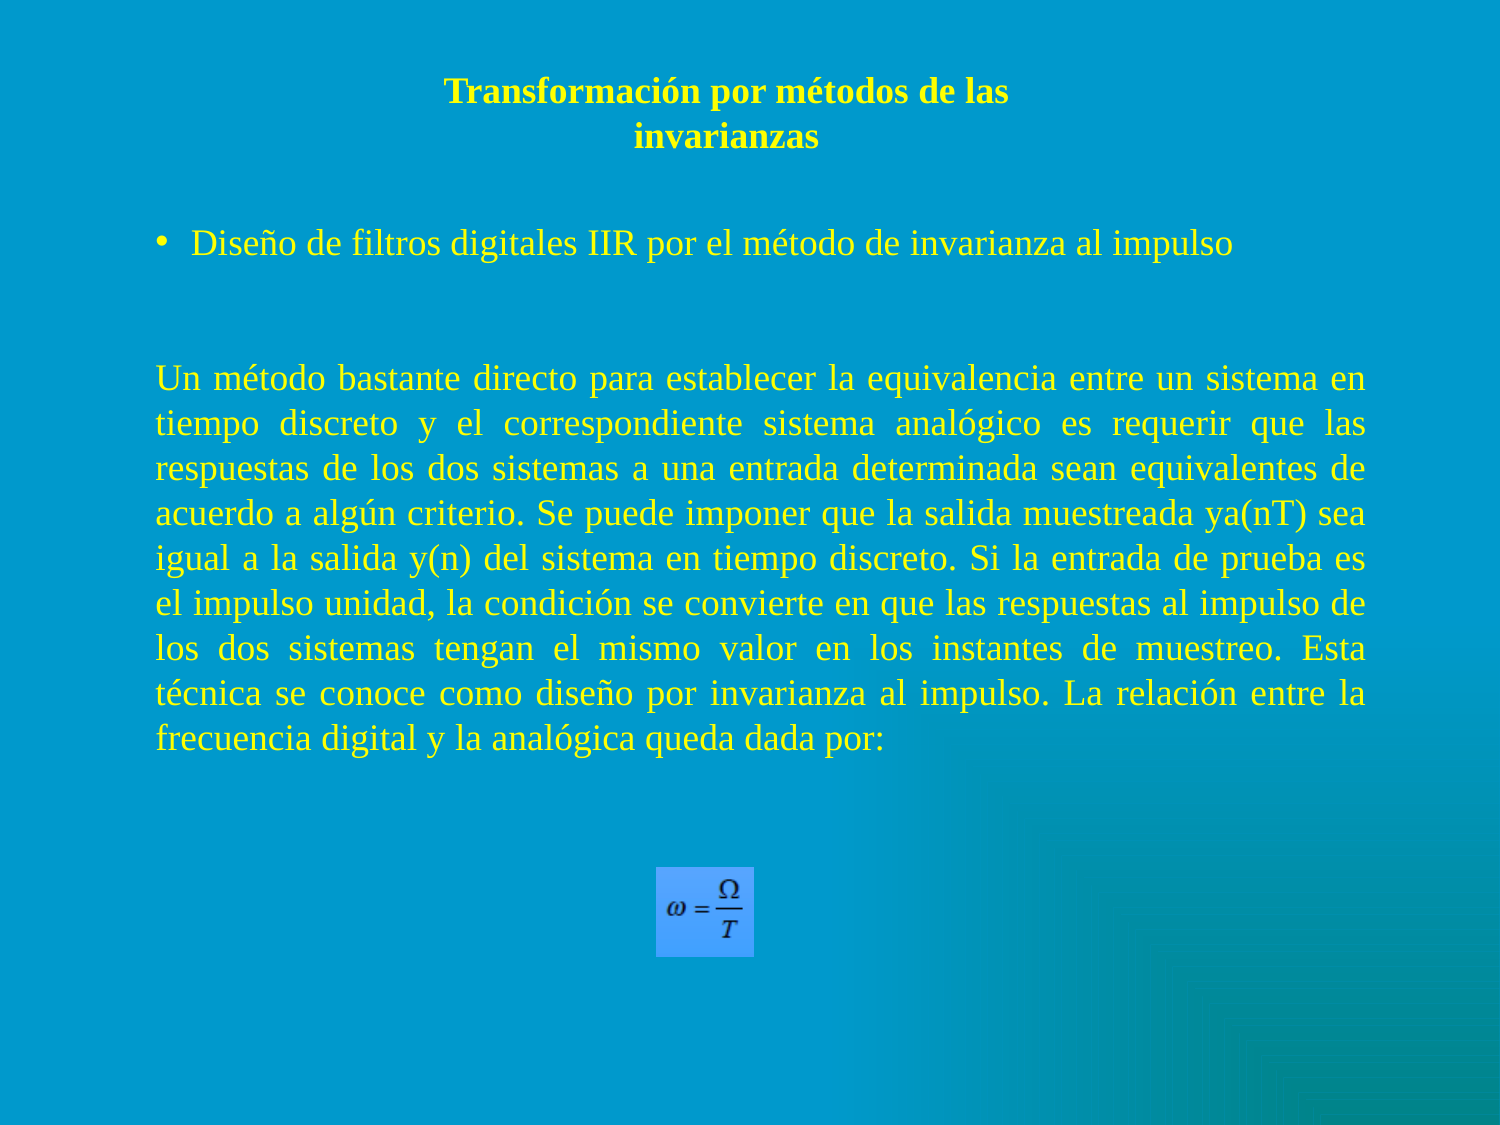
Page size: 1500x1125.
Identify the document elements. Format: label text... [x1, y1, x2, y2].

text_box Diseño de filtros digitales IIR por el método de invarianza al impulso Un método bastante directo para establecer la equivalencia entre un sistema en tiempo discreto y el correspondiente sistema analógico es requerir que las respuestas de los dos sistemas a una entrada determinada sean equivalentes de acuerdo a algún criterio. Se puede imponer que la salida muestreada ya(nT) sea igual a la salida y(n) del sistema en tiempo discreto. Si la entrada de prueba es el impulso unidad, la condición se convierte en que las respuestas al impulso de los dos sistemas tengan el mismo valor en los instantes de muestreo. Esta técnica se conoce como diseño por invarianza al impulso. La relación entre la frecuencia digital y la analógica queda dada por: [140, 210, 1383, 811]
text_box Transformación por métodos de las invarianzas [351, 58, 1102, 164]
picture [657, 868, 753, 956]
